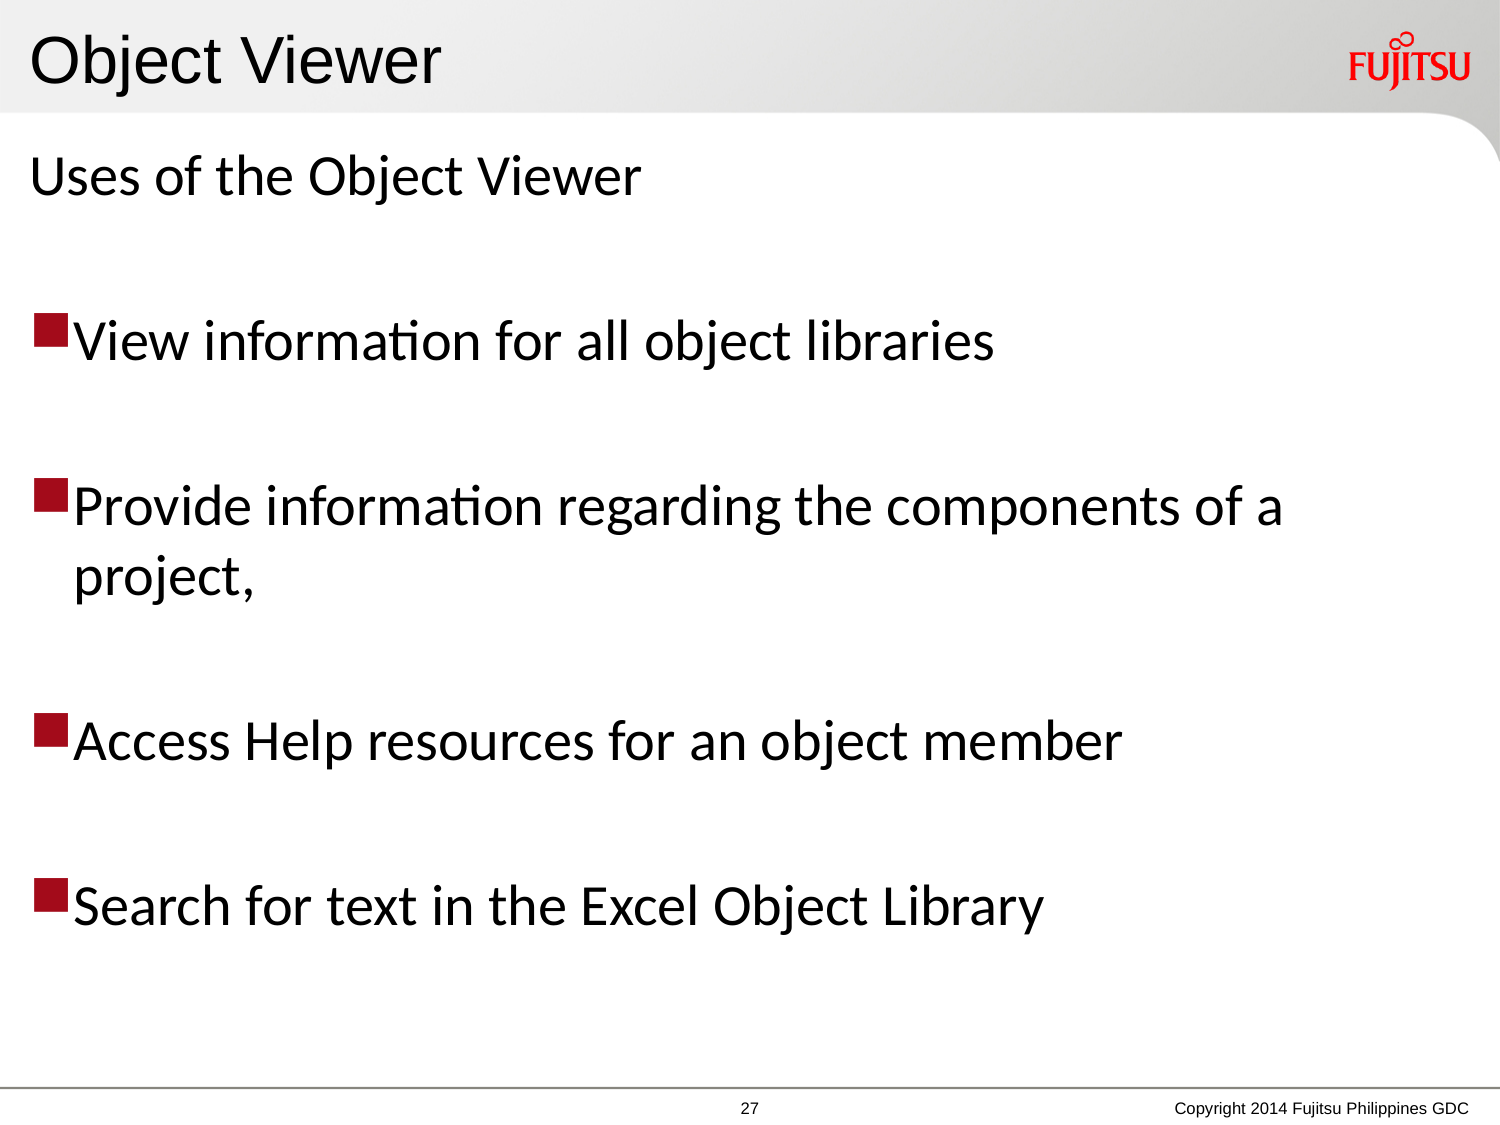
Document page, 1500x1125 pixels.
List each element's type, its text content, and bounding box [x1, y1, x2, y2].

title Object Viewer [29, 0, 1319, 115]
footer Copyright 2014 Fujitsu Philippines GDC [809, 1091, 1470, 1125]
picture [0, 0, 1500, 176]
list Uses of the Object Viewer View information for all object libraries Provide information regarding the components of a project, Access Help resources for an object member Search for text in the Excel Object Library [29, 137, 1470, 1059]
